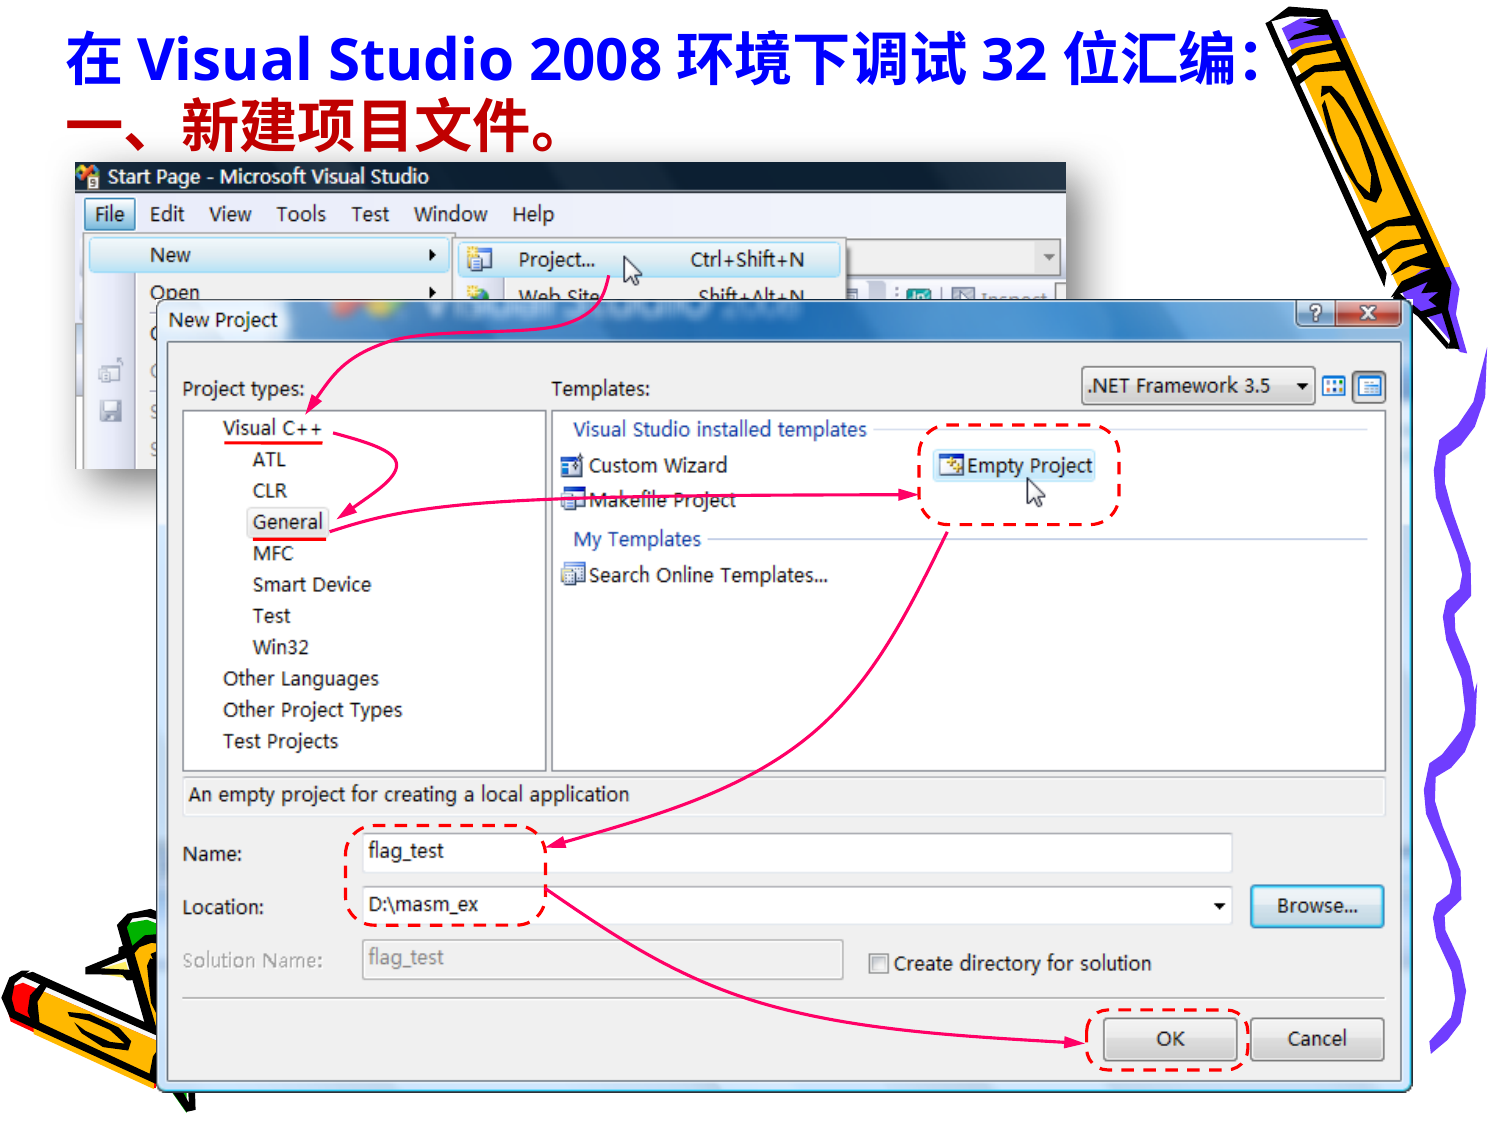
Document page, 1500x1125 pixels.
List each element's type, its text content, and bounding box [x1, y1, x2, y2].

list 一、新建项目文件。 [49, 74, 1438, 176]
title 在Visual Studio 2008环境下调试32位汇编： [49, 12, 1338, 74]
picture [74, 162, 1413, 1093]
